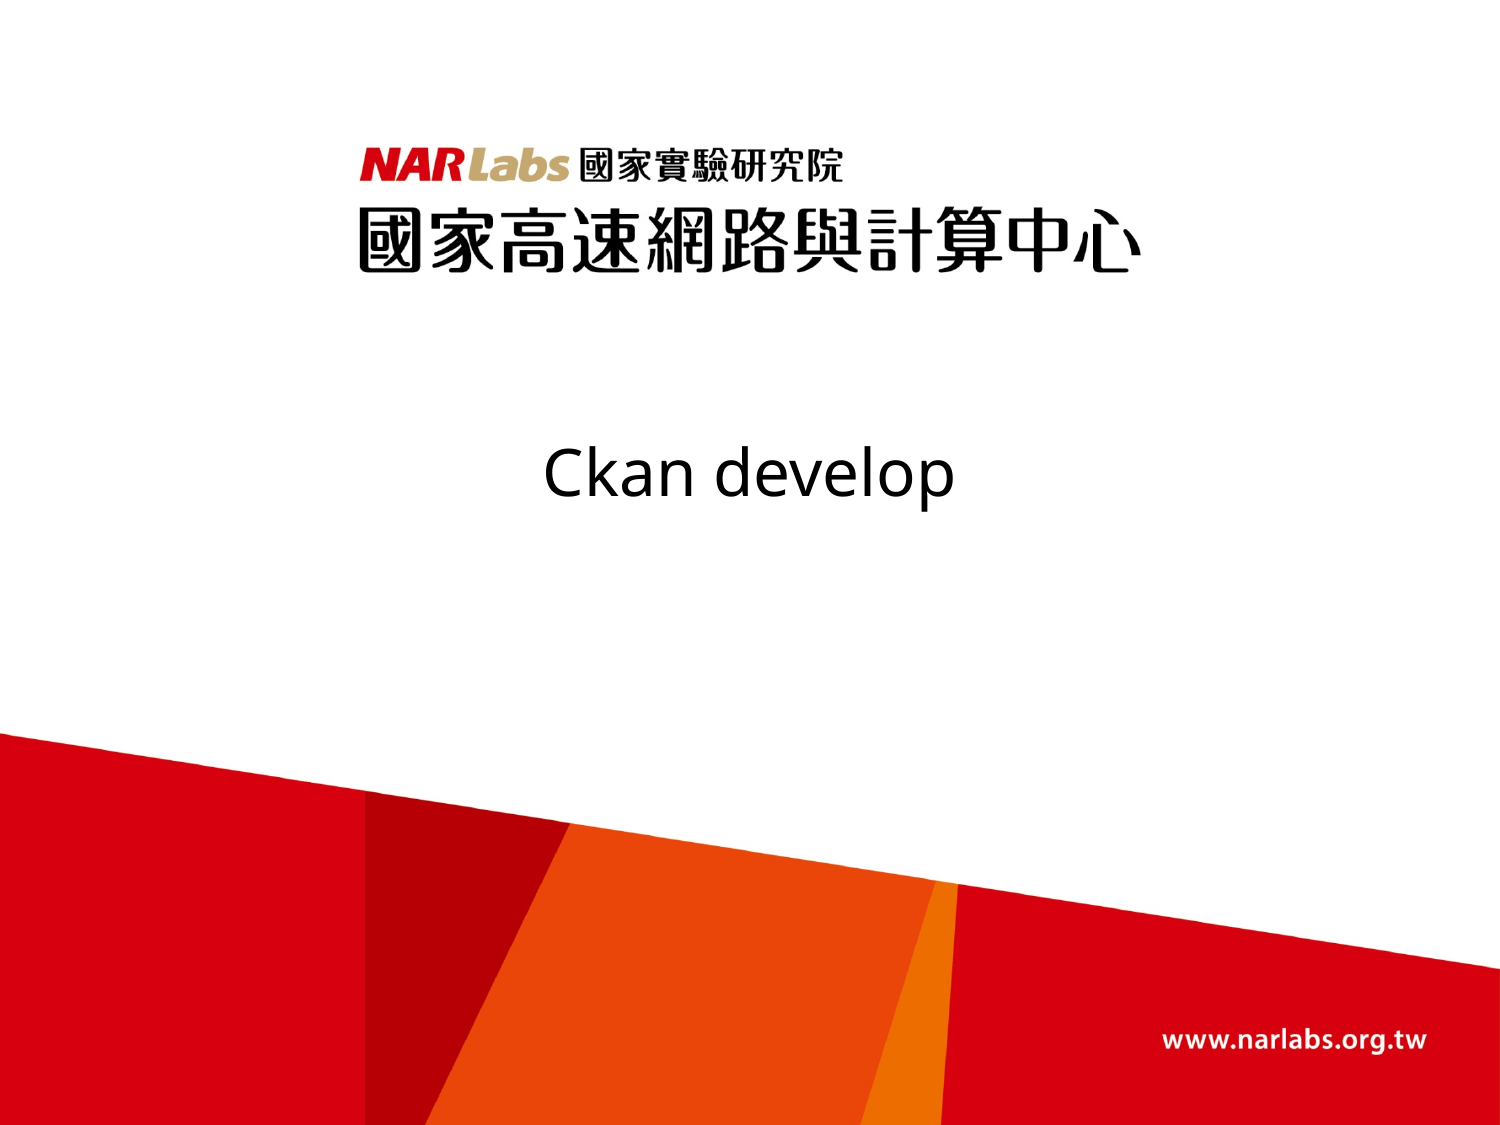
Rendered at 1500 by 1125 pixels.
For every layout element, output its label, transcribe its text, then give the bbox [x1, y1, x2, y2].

picture [0, 0, 1500, 1125]
title Ckan develop [112, 349, 1388, 591]
